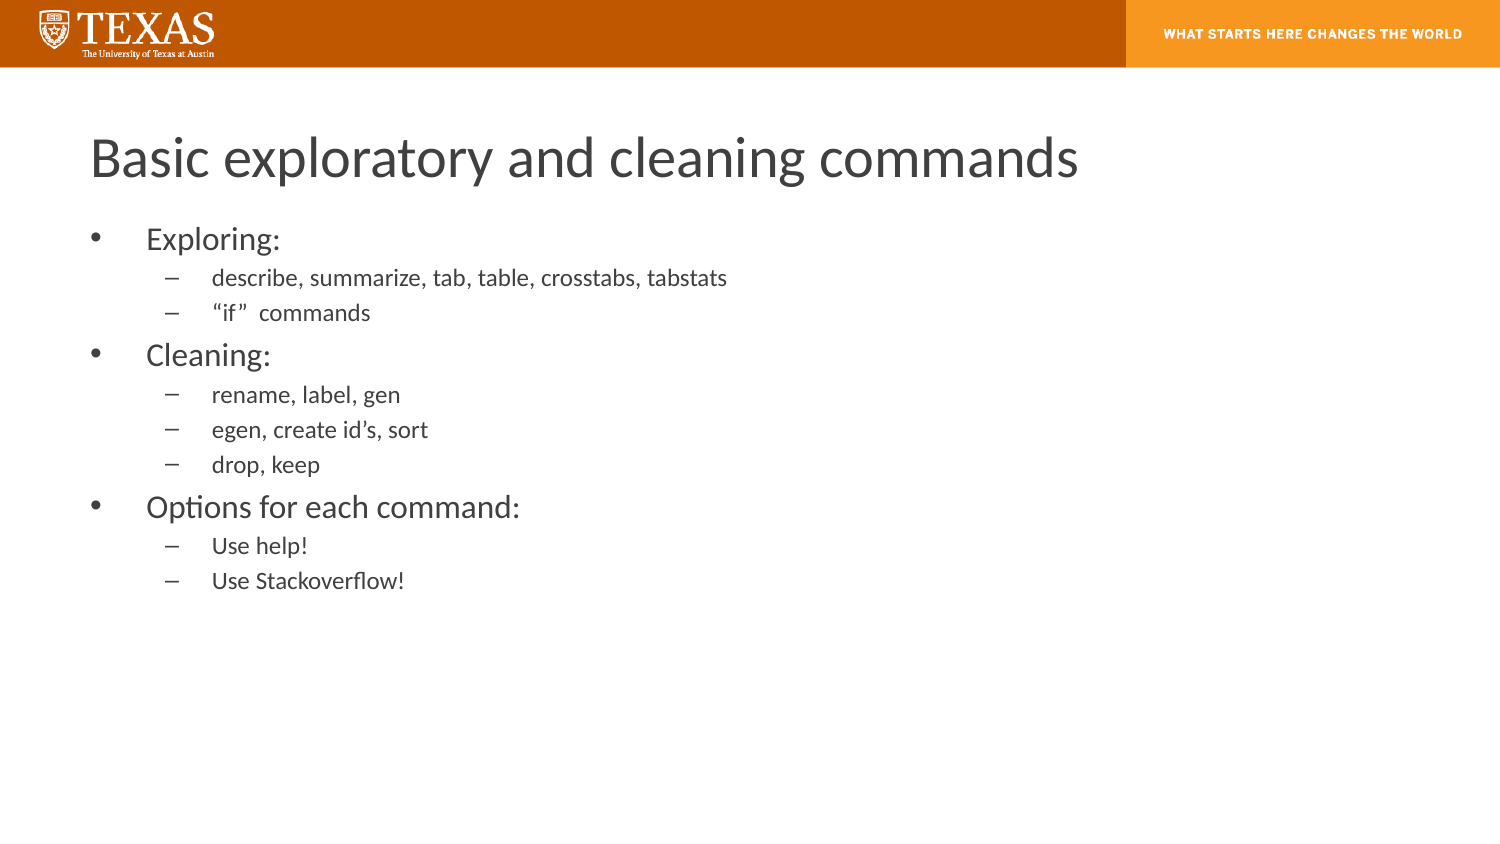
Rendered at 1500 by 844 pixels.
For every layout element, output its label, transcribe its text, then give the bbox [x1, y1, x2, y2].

list Exploring: describe, summarize, tab, table, crosstabs, tabstats “if” commands Cleaning: rename, label, gen egen, create id’s, sort drop, keep Options for each command: Use help! Use Stackoverflow! [75, 209, 1425, 688]
picture [0, 0, 1500, 844]
title Basic exploratory and cleaning commands [75, 84, 1425, 209]
